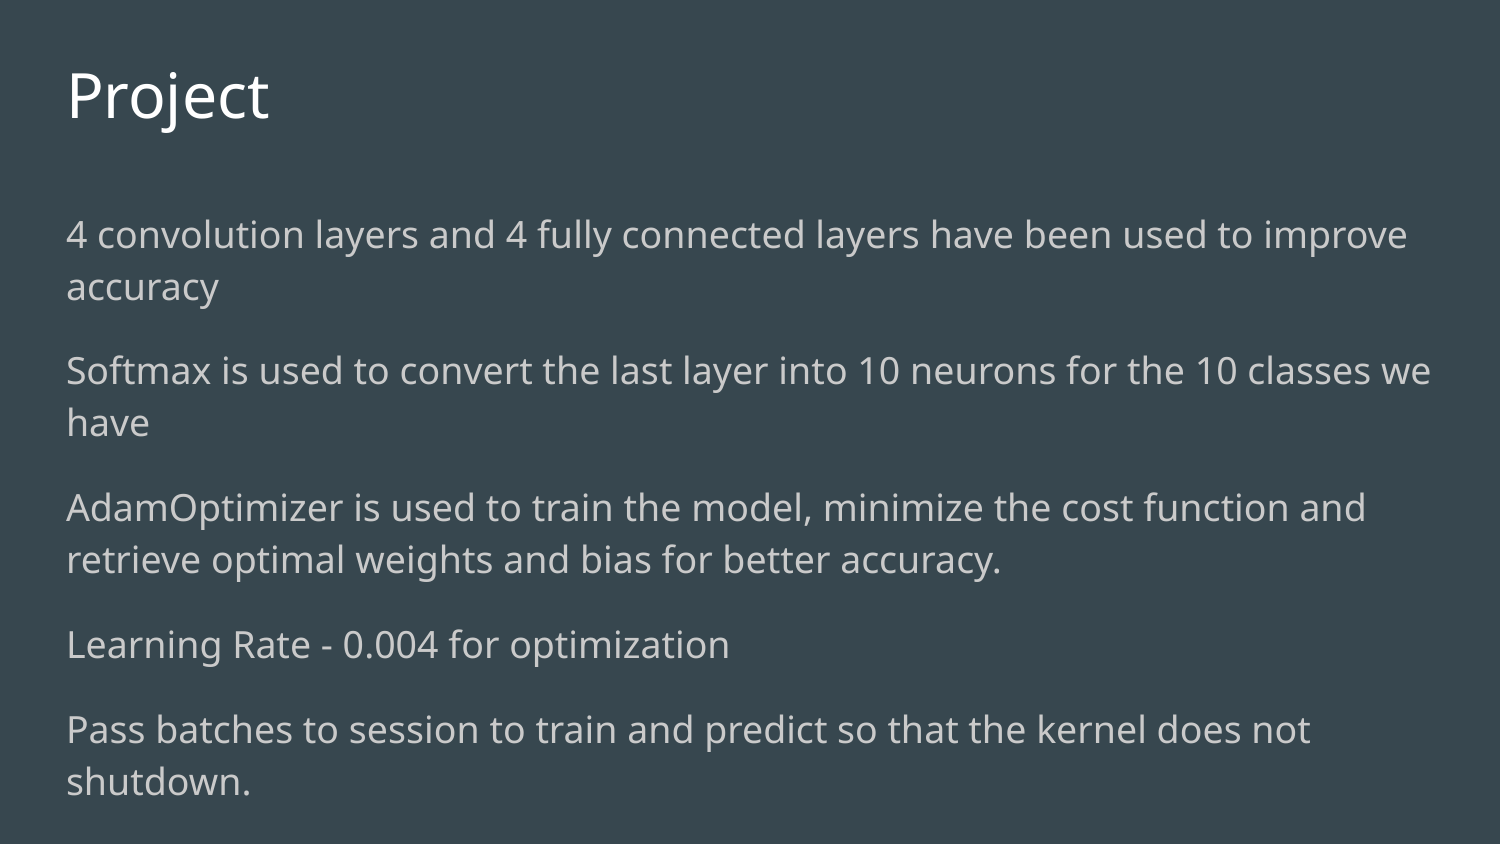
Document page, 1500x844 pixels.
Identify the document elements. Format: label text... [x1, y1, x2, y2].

list 4 convolution layers and 4 fully connected layers have been used to improve accuracy Softmax is used to convert the last layer into 10 neurons for the 10 classes we have AdamOptimizer is used to train the model, minimize the cost function and retrieve optimal weights and bias for better accuracy. Learning Rate - 0.004 for optimization Pass batches to session to train and predict so that the kernel does not shutdown. [51, 189, 1449, 750]
title Project [51, 41, 1449, 136]
